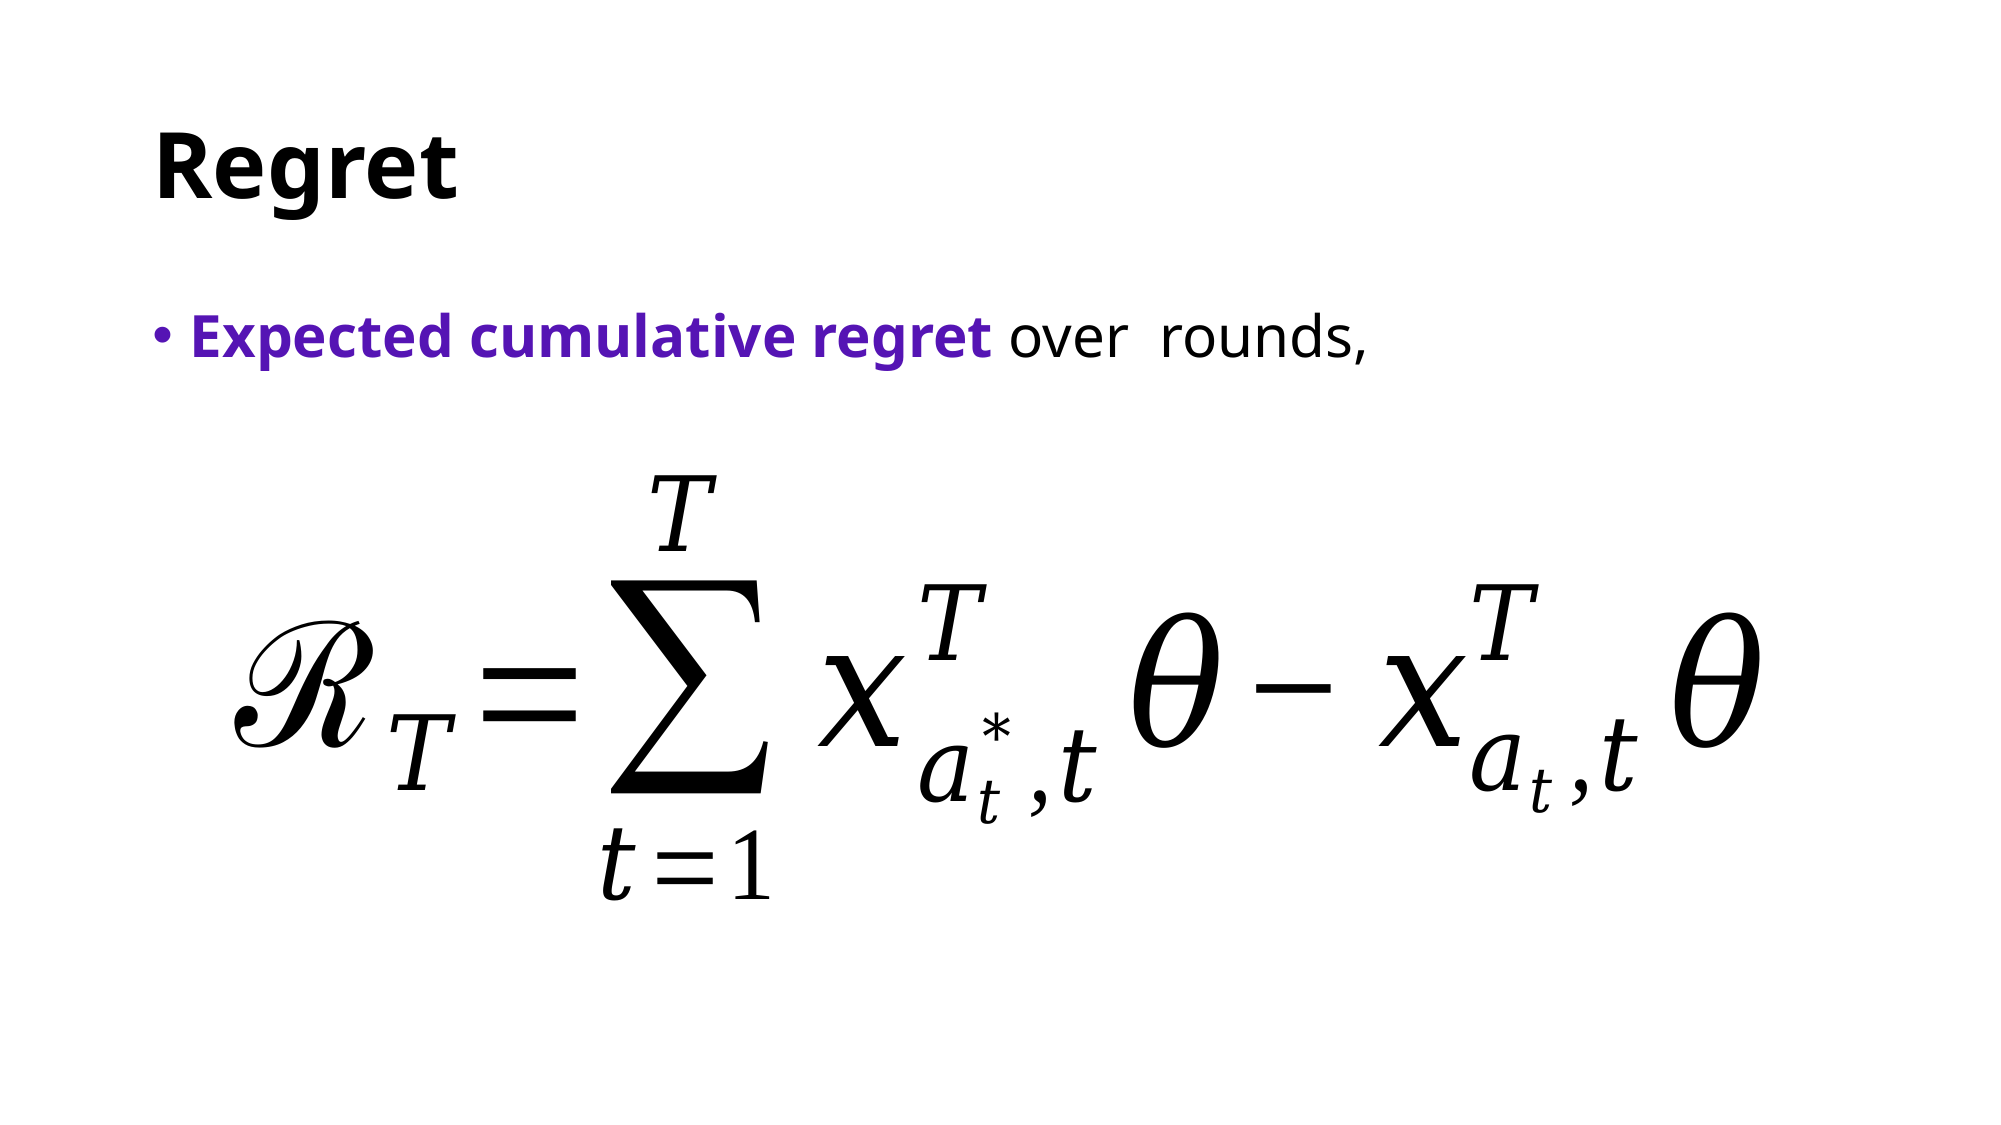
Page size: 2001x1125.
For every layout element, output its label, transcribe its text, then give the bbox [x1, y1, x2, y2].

title Regret [137, 59, 1863, 278]
